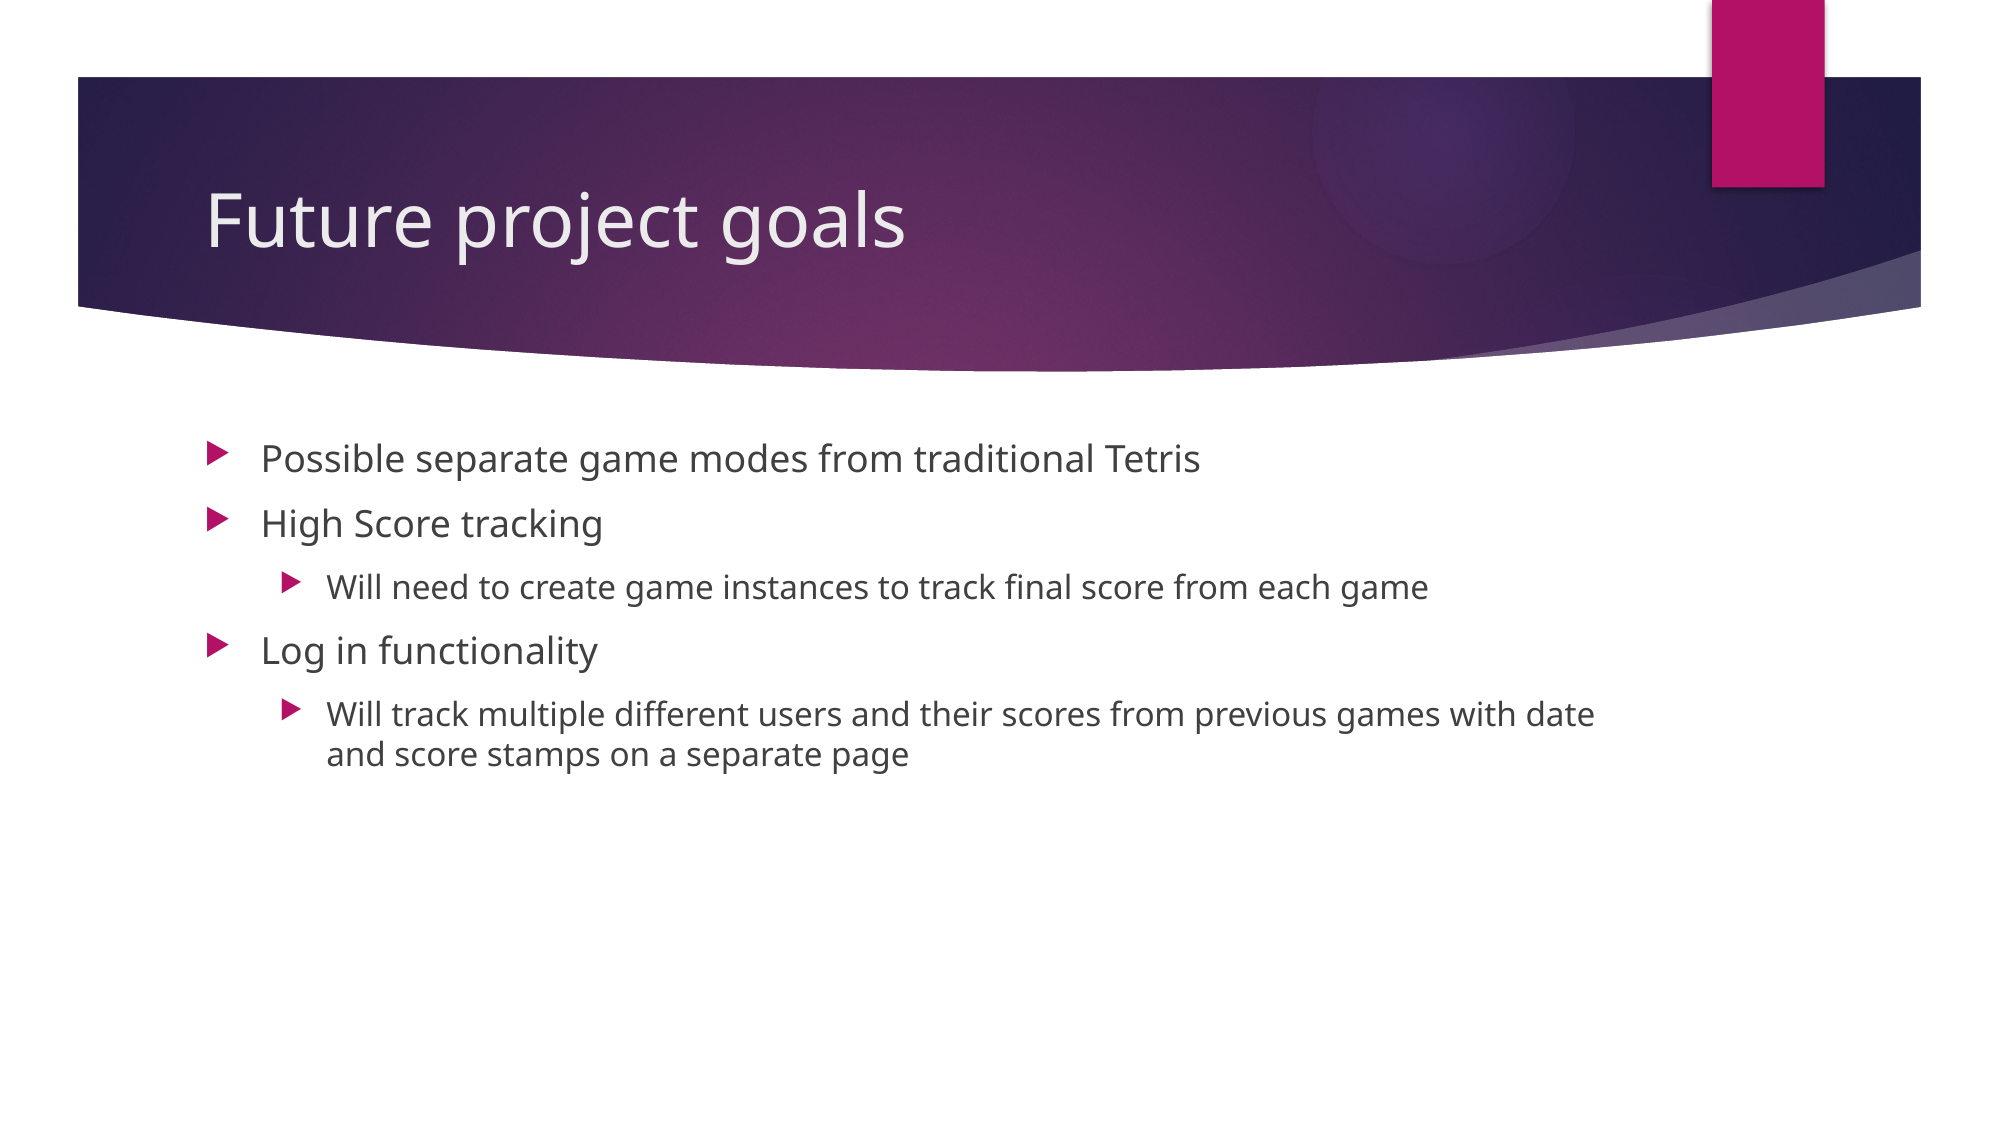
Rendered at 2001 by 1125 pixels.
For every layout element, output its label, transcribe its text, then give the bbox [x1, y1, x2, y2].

list Possible separate game modes from traditional Tetris High Score tracking Will need to create game instances to track final score from each game Log in functionality Will track multiple different users and their scores from previous games with date and score stamps on a separate page [189, 427, 1638, 988]
title Future project goals [189, 159, 1627, 276]
